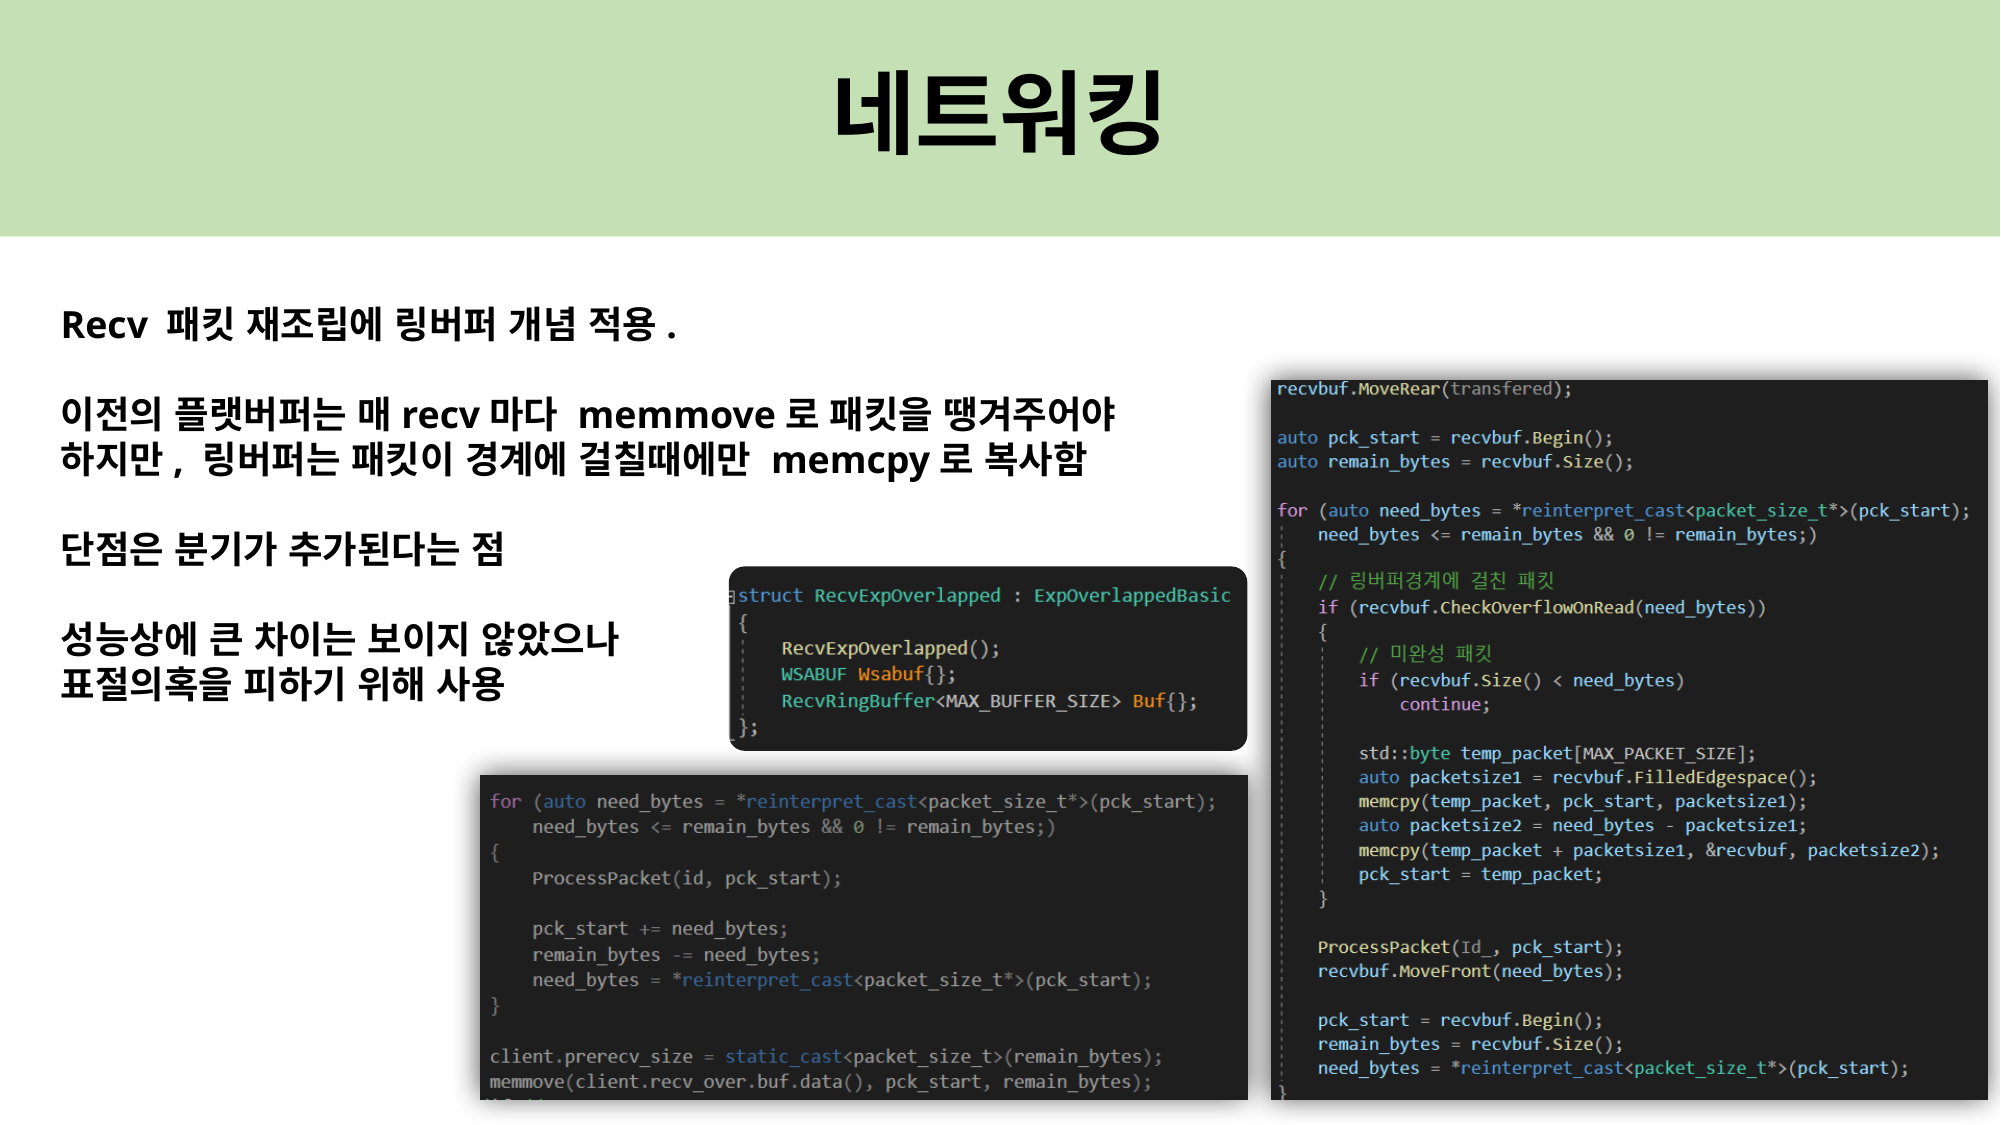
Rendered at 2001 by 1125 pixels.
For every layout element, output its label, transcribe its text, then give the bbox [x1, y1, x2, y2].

text_box Recv 패킷 재조립에 링버퍼 개념 적용. 이전의 플랫버퍼는 매recv마다 memmove로 패킷을 땡겨주어야 하지만, 링버퍼는 패킷이 경계에 걸칠때에만 memcpy로 복사함 단점은 분기가 추가된다는 점 성능상에 큰 차이는 보이지 않았으나 표절의혹을 피하기 위해 사용 [45, 285, 1195, 780]
picture [1271, 380, 1988, 1100]
picture [480, 775, 1248, 1100]
text_box 네트워킹 [0, 0, 2000, 237]
picture [728, 566, 1248, 751]
